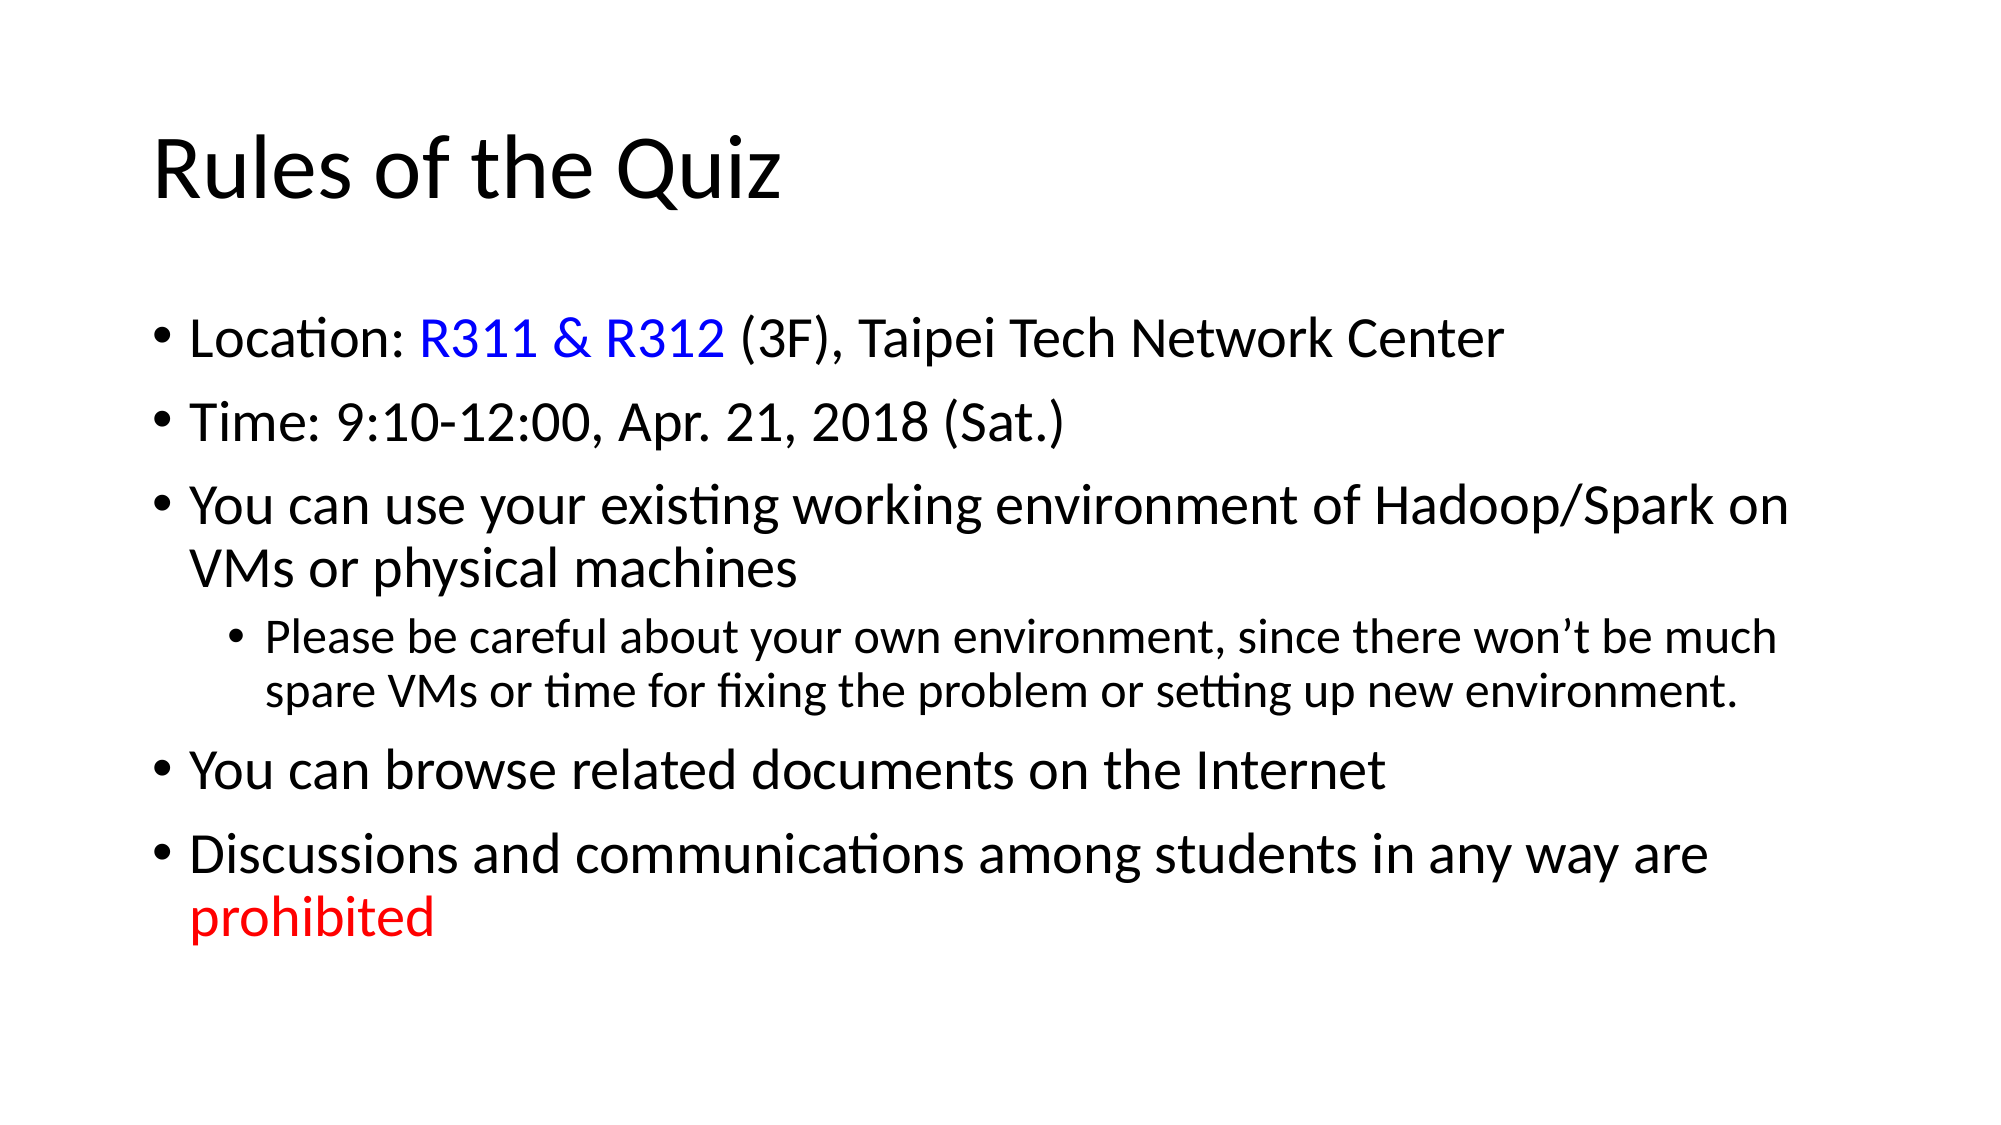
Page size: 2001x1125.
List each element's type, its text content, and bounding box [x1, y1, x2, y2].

title Rules of the Quiz [137, 59, 1863, 278]
list Location: R311 & R312 (3F), Taipei Tech Network Center Time: 9:10-12:00, Apr. 21, 2018 (Sat.) You can use your existing working environment of Hadoop/Spark on VMs or physical machines Please be careful about your own environment, since there won’t be much spare VMs or time for fixing the problem or setting up new environment. You can browse related documents on the Internet Discussions and communications among students in any way are prohibited [137, 299, 1863, 1014]
